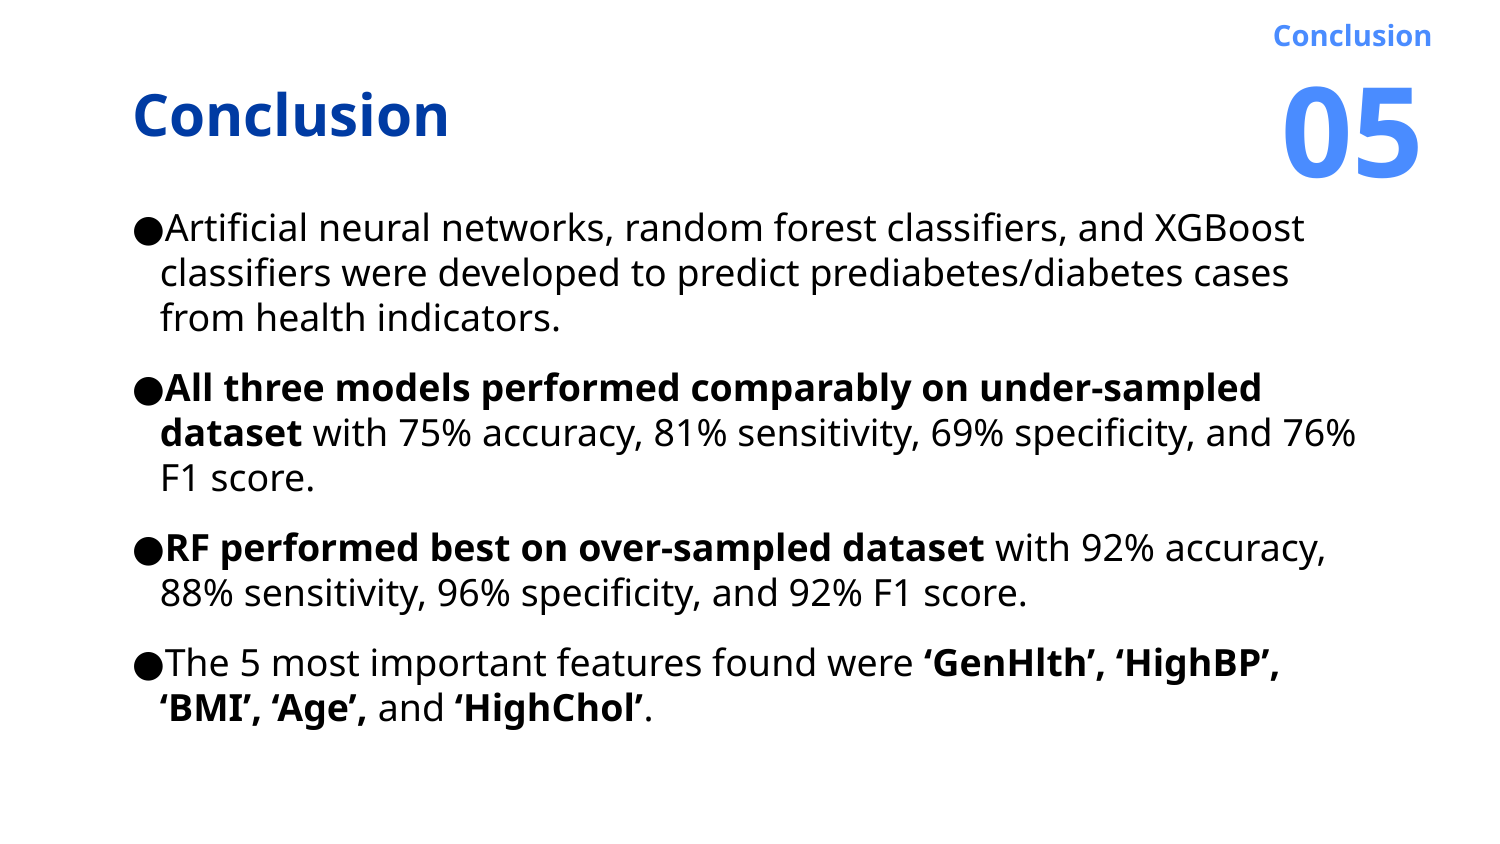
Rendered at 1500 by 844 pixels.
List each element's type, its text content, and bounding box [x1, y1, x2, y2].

text_box Conclusion 05 [1205, 32, 1500, 188]
list Artificial neural networks, random forest classifiers, and XGBoost classifiers were developed to predict prediabetes/diabetes cases from health indicators. All three models performed comparably on under-sampled dataset with 75% accuracy, 81% sensitivity, 69% specificity, and 76% F1 score. RF performed best on over-sampled dataset with 92% accuracy, 88% sensitivity, 96% specificity, and 92% F1 score. The 5 most important features found were ‘GenHlth’, ‘HighBP’, ‘BMI’, ‘Age’, and ‘HighChol’. [116, 189, 1383, 750]
title Conclusion [116, 63, 1205, 157]
